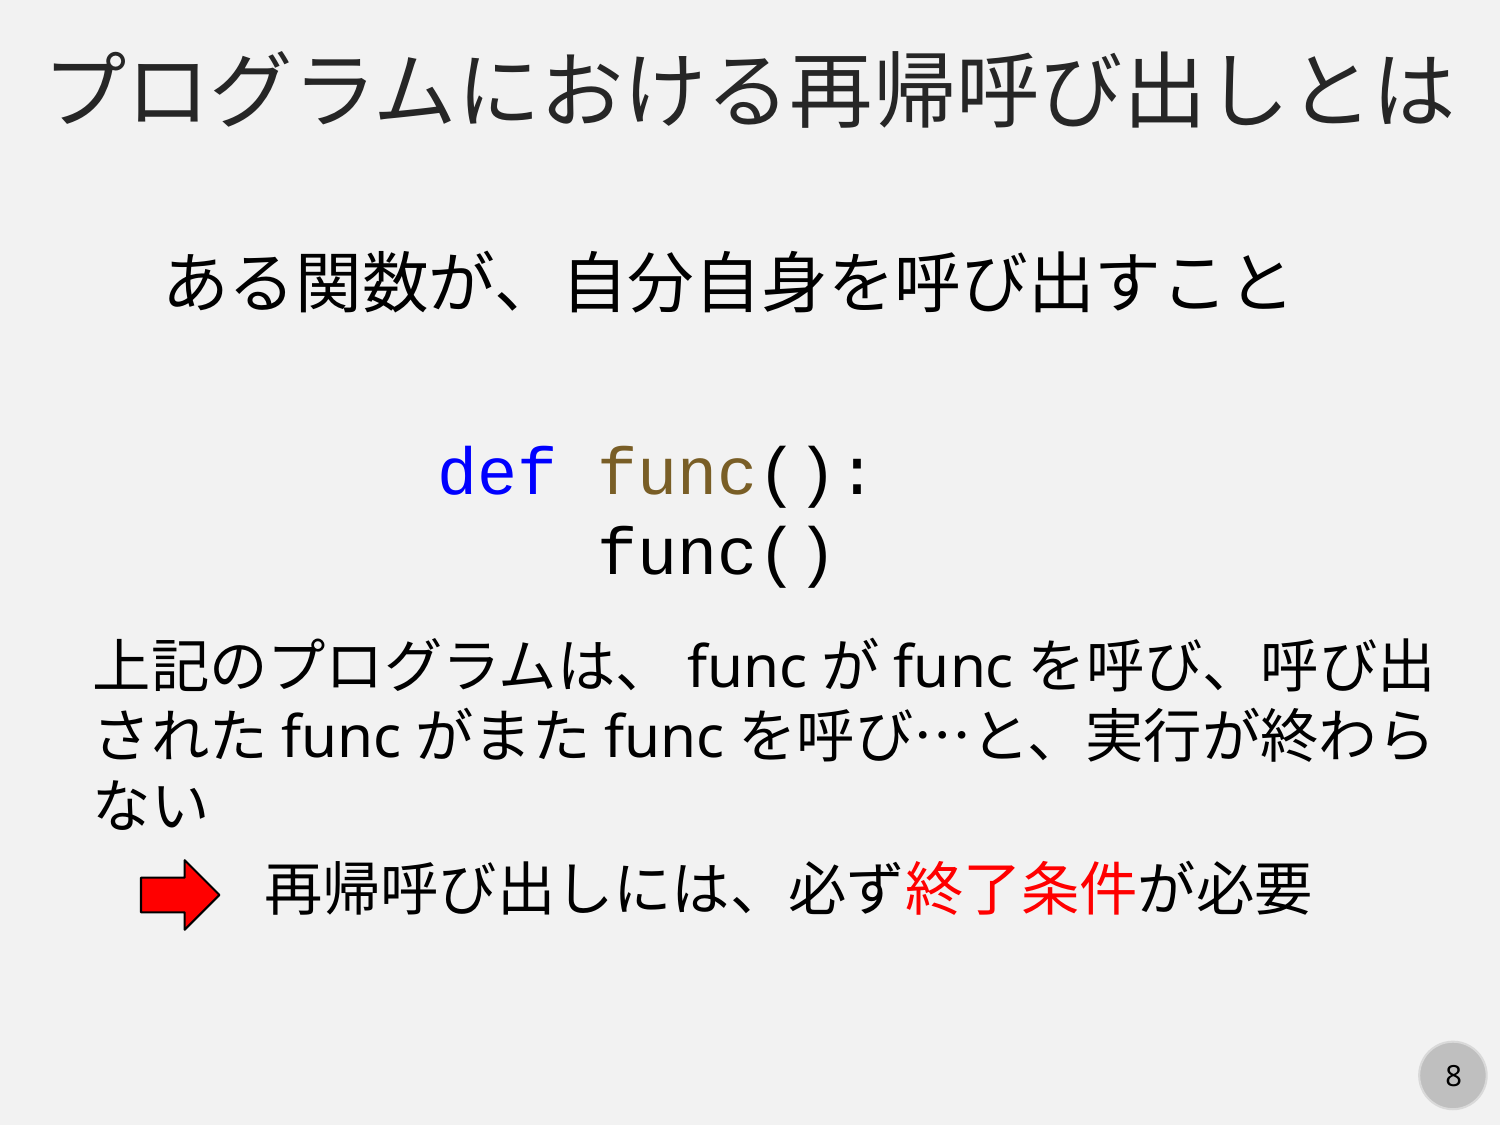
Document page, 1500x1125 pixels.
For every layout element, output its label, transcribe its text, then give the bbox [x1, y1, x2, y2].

text_box 上記のプログラムは、funcがfuncを呼び、呼び出されたfuncがまたfuncを呼び…と、実行が終わらない [78, 621, 1457, 847]
text_box def func(): func() [423, 420, 919, 596]
list プログラムにおける再帰呼び出しとは [0, 31, 1500, 155]
text_box ある関数が、自分自身を呼び出すこと [147, 233, 1311, 328]
text_box 再帰呼び出しには、必ず終了条件が必要 [249, 845, 1328, 930]
text_box [139, 859, 221, 931]
